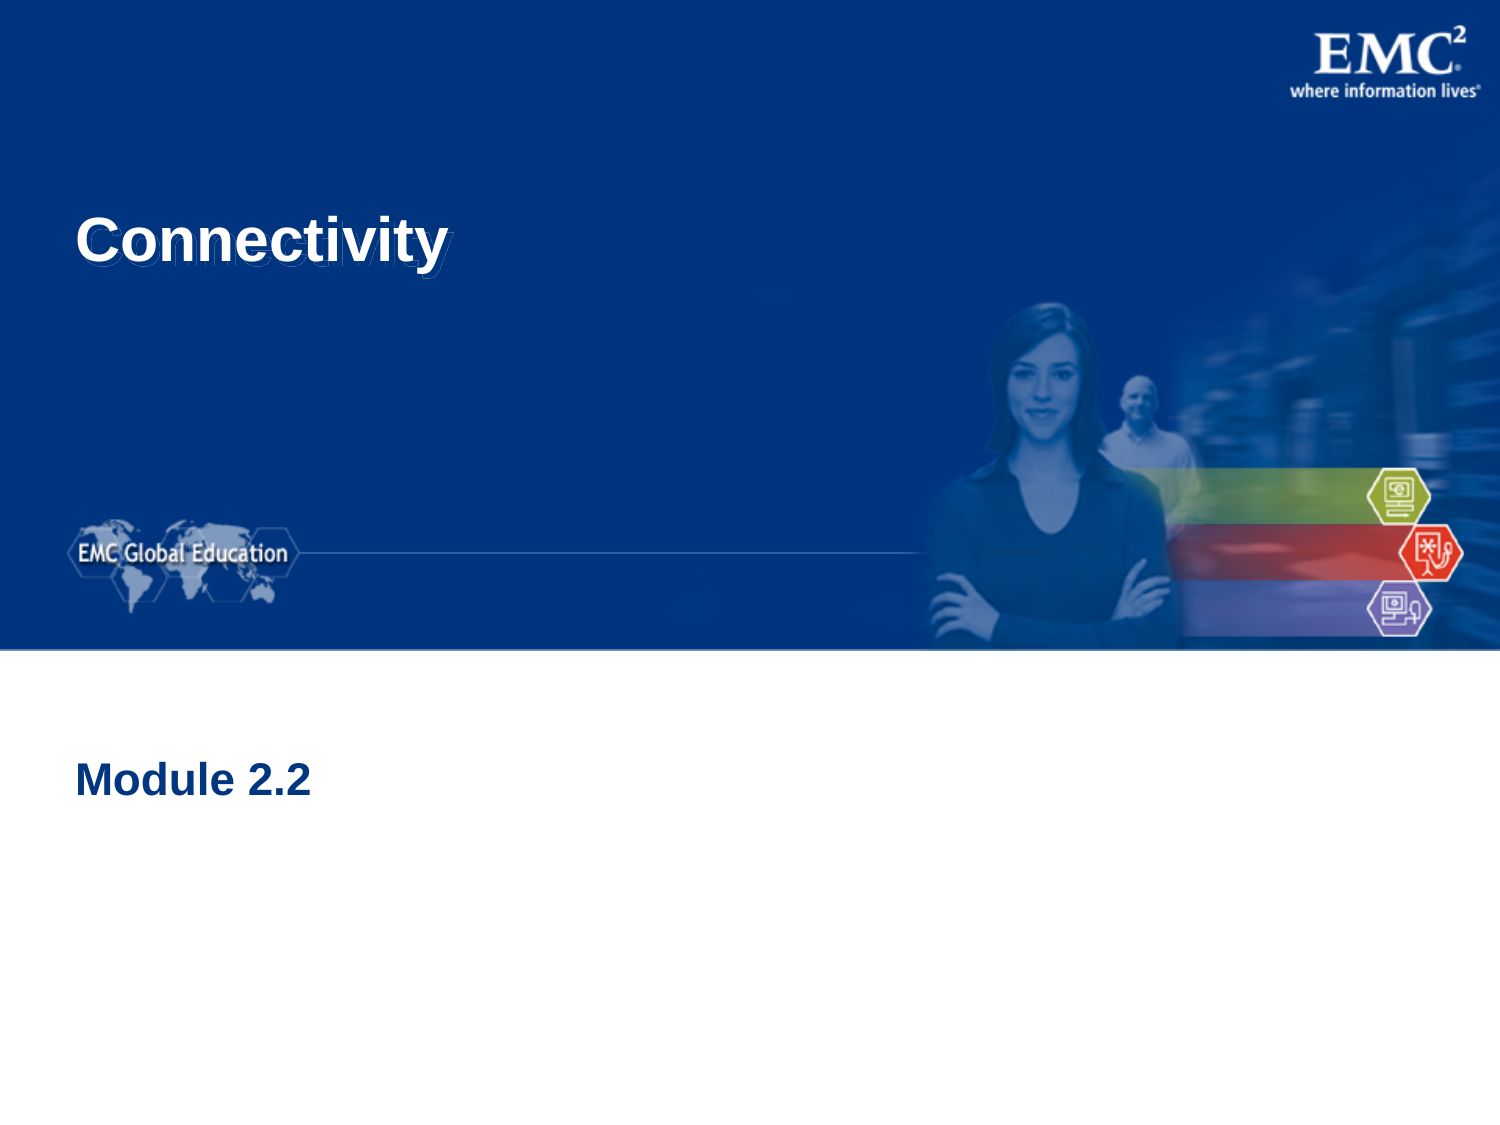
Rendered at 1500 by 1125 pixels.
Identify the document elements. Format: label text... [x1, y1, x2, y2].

subtitle Module 2.2 [74, 749, 1441, 813]
title Connectivity [74, 123, 1417, 275]
picture [0, 0, 1500, 651]
